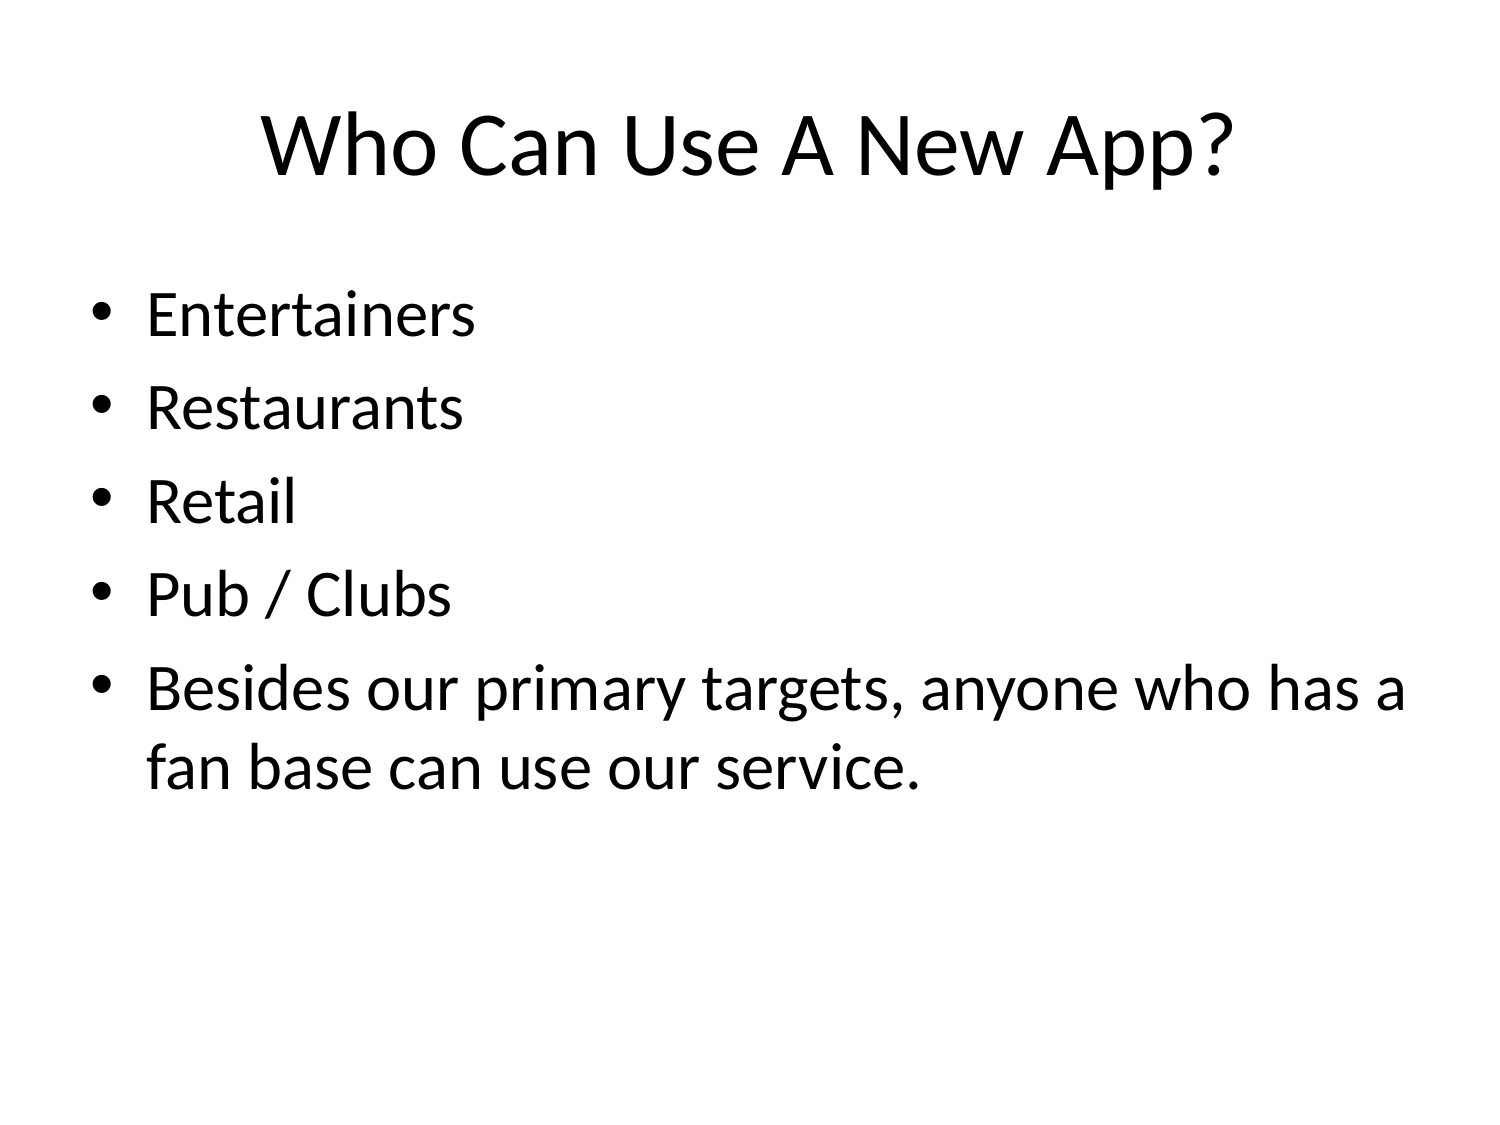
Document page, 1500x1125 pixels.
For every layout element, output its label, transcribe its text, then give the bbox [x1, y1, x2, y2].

title Who Can Use A New App? [75, 45, 1425, 233]
list Entertainers Restaurants Retail Pub / Clubs Besides our primary targets, anyone who has a fan base can use our service. [75, 262, 1425, 1005]
